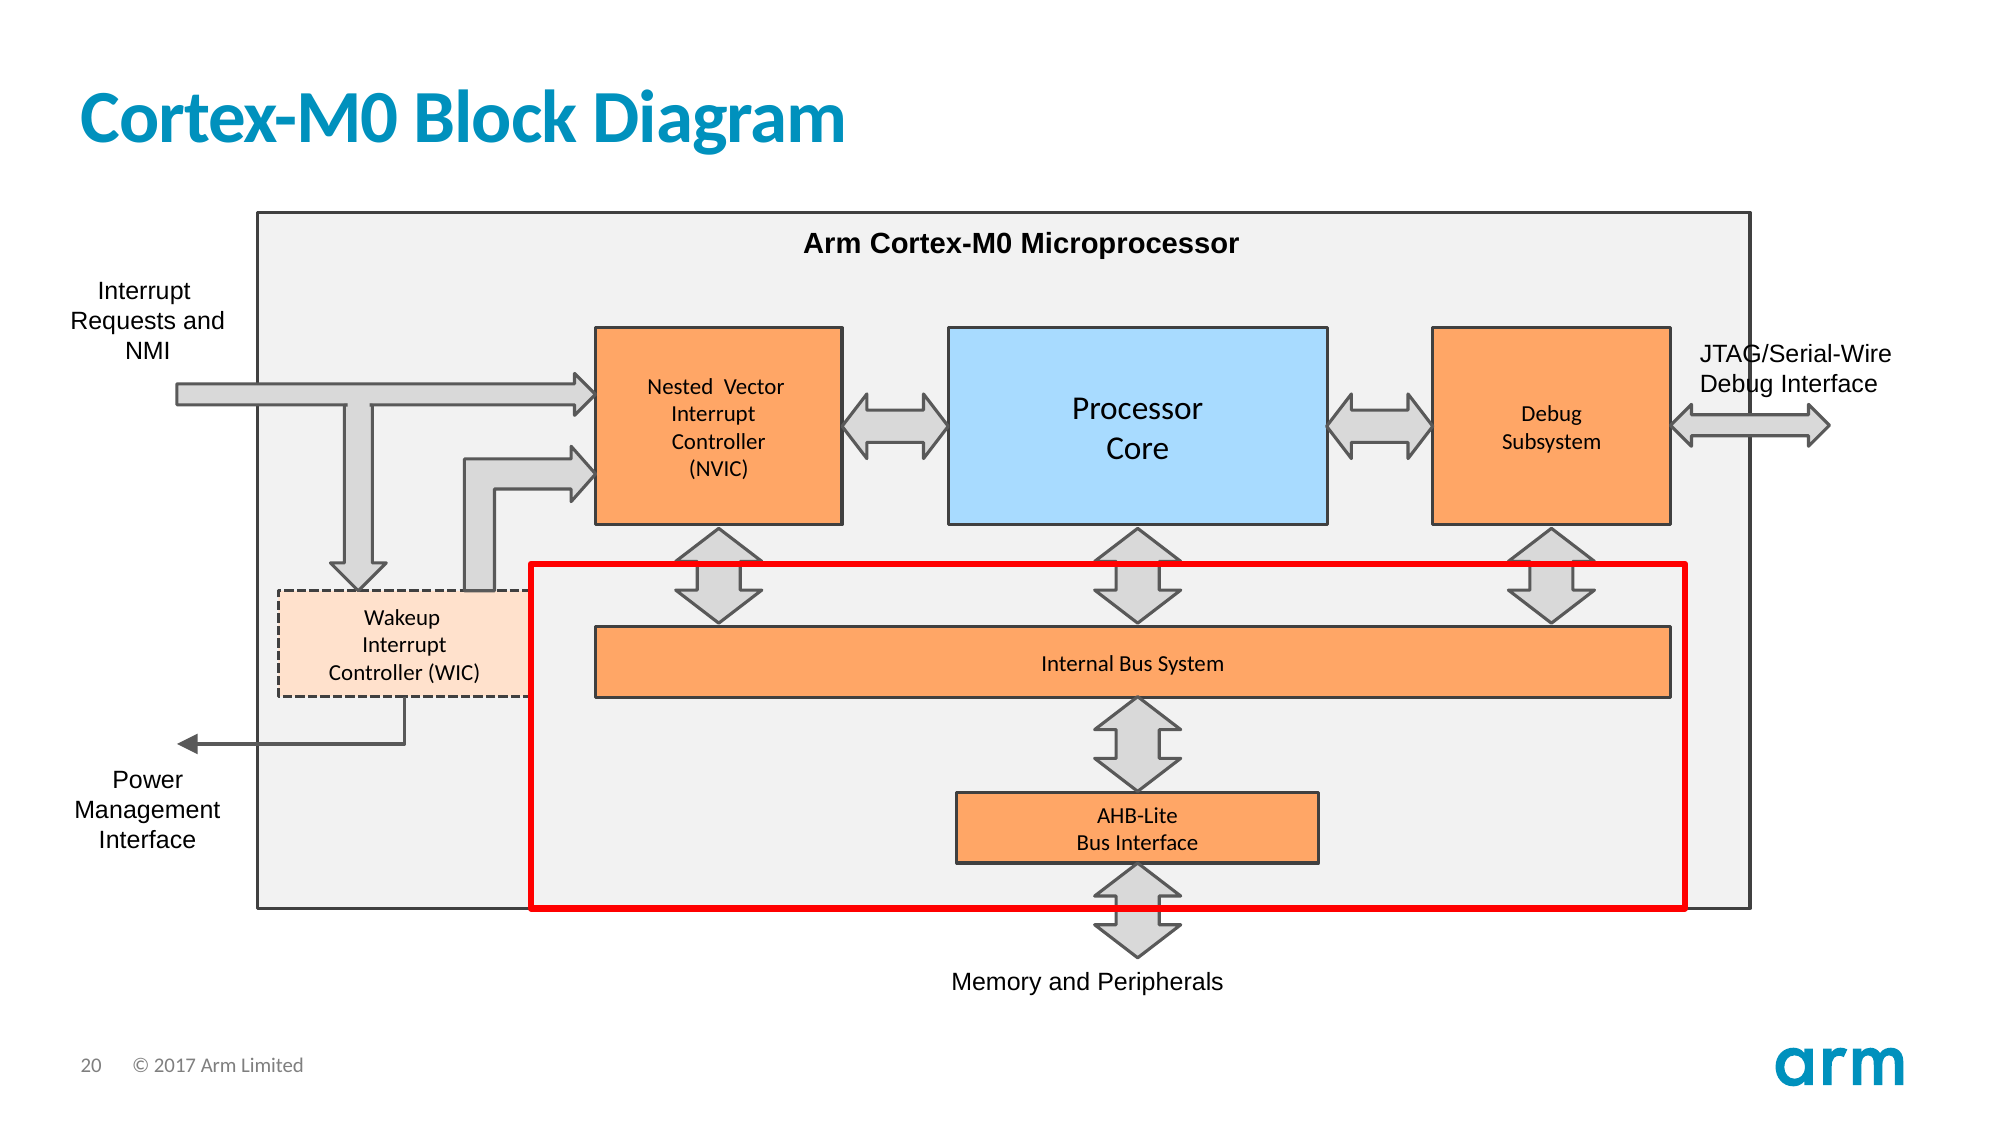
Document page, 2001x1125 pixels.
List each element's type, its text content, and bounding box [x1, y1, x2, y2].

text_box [267, 606, 315, 835]
text_box Wakeup Interrupt Controller (WIC) [278, 590, 530, 697]
text_box [530, 563, 1685, 909]
text_box Processor Core [948, 327, 1328, 525]
text_box [1508, 528, 1595, 563]
text_box JTAG/Serial-Wire Debug Interface [1685, 329, 1986, 405]
text_box [330, 405, 387, 591]
text_box Interrupt Requests and NMI [51, 267, 245, 372]
text_box [1326, 393, 1433, 459]
text_box [495, 427, 1750, 909]
text_box Debug Subsystem [1432, 327, 1671, 525]
text_box Power Management Interface [27, 756, 268, 861]
text_box [1094, 528, 1181, 563]
text_box Arm Cortex-M0 Microprocessor [620, 216, 1423, 267]
text_box [347, 400, 370, 409]
text_box [257, 405, 356, 742]
text_box [1094, 909, 1181, 957]
text_box [1670, 405, 1830, 447]
text_box [842, 393, 949, 459]
text_box [257, 697, 530, 909]
text_box [257, 212, 1750, 424]
text_box Memory and Peripherals [936, 957, 1380, 1003]
text_box [361, 396, 595, 590]
text_box [464, 446, 596, 591]
text_box [176, 373, 596, 416]
text_box [675, 528, 762, 563]
title Cortex-M0 Block Diagram [80, 48, 1915, 158]
text_box Nested Vector Interrupt Controller (NVIC) [595, 327, 843, 525]
